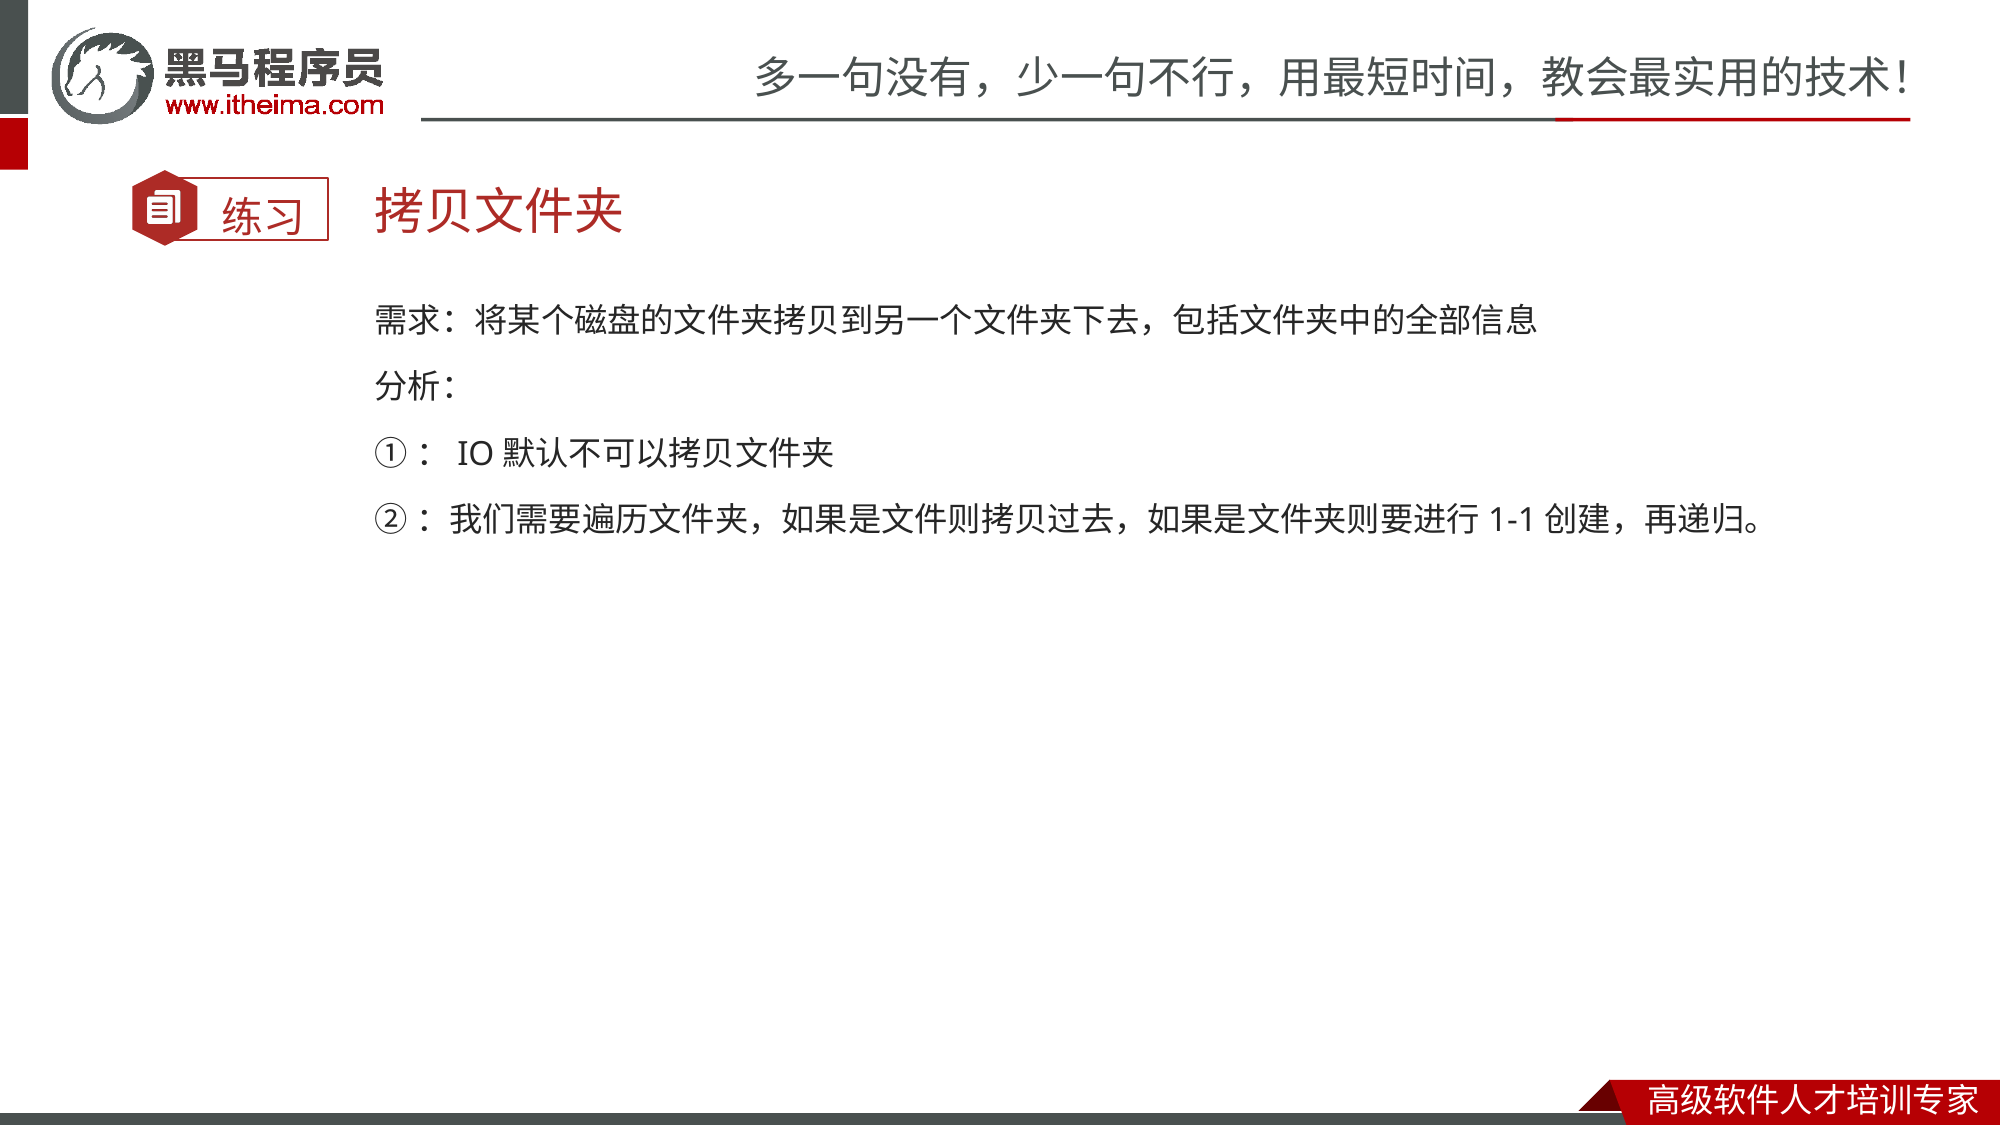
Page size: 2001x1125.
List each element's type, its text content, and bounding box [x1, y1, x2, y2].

picture [147, 190, 181, 224]
list 需求：将某个磁盘的文件夹拷贝到另一个文件夹下去，包括文件夹中的全部信息 分析： ①：IO默认不可以拷贝文件夹 ②：我们需要遍历文件夹，如果是文件则拷贝过去，如果是文件夹则要进行1-1创建，再递归。 [360, 271, 1872, 964]
list 拷贝文件夹 [360, 166, 1872, 252]
picture [50, 26, 384, 125]
